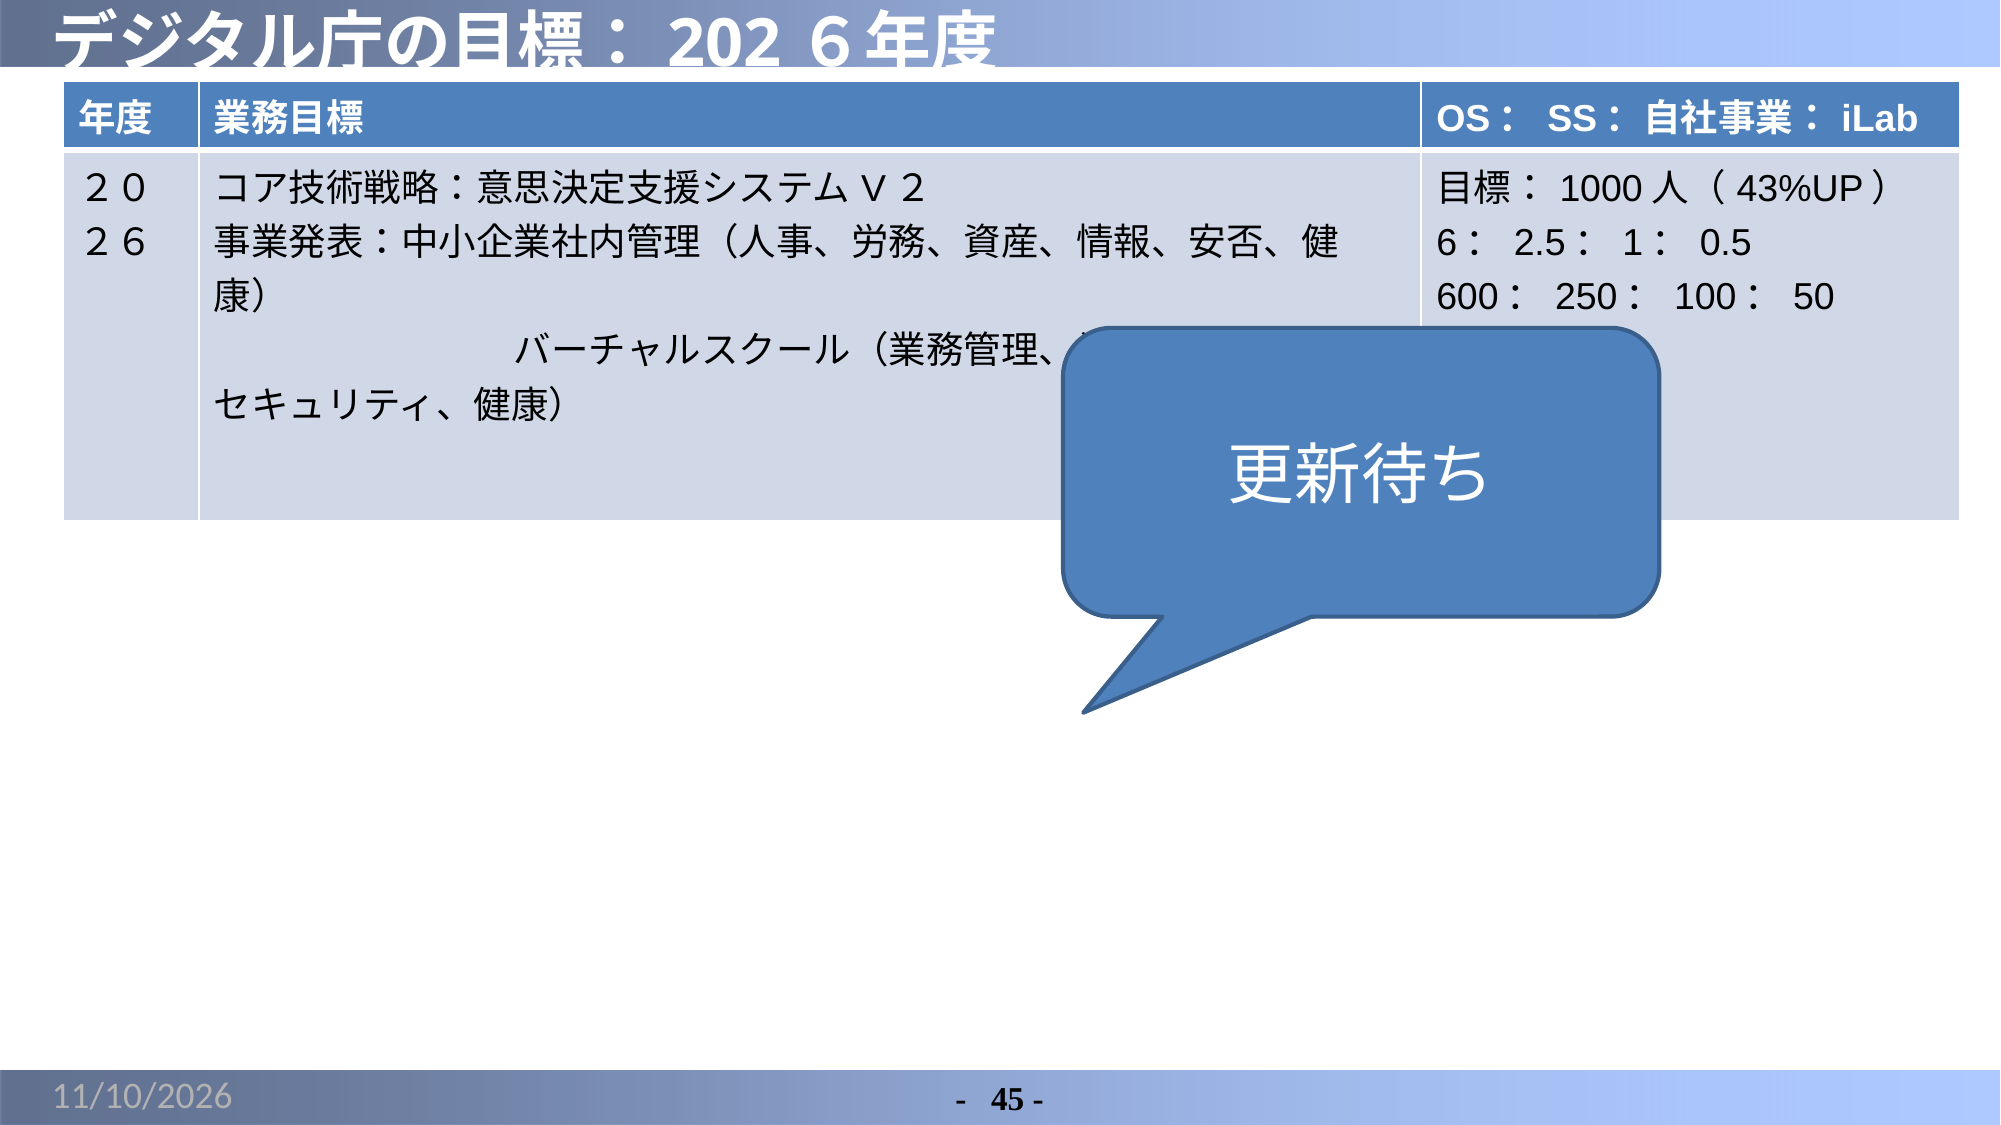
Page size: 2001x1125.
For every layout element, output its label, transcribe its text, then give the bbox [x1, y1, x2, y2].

table_cell 目標：1000人（43%UP） 6：2.5：1：0.5 600：250：100：50 [1422, 153, 1959, 520]
table_cell ２０２６ [64, 153, 198, 520]
slide_number - 45 - [934, 1078, 1063, 1117]
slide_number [51, 1071, 512, 1117]
table_header OS：SS：自社事業：iLab [1422, 82, 1959, 147]
table_cell コア技術戦略：意思決定支援システムV２ 事業発表：中小企業社内管理（人事、労務、資産、情報、安否、健康） バーチャルスクール（業務管理、学力テスト＆分析、セキュリティ、健康） [200, 153, 1420, 520]
text_box 更新待ち [1060, 325, 1662, 715]
table_header 年度 [64, 82, 198, 147]
title デジタル庁の目標：202６年度 [51, 0, 1921, 81]
table_header 業務目標 [200, 82, 1420, 147]
